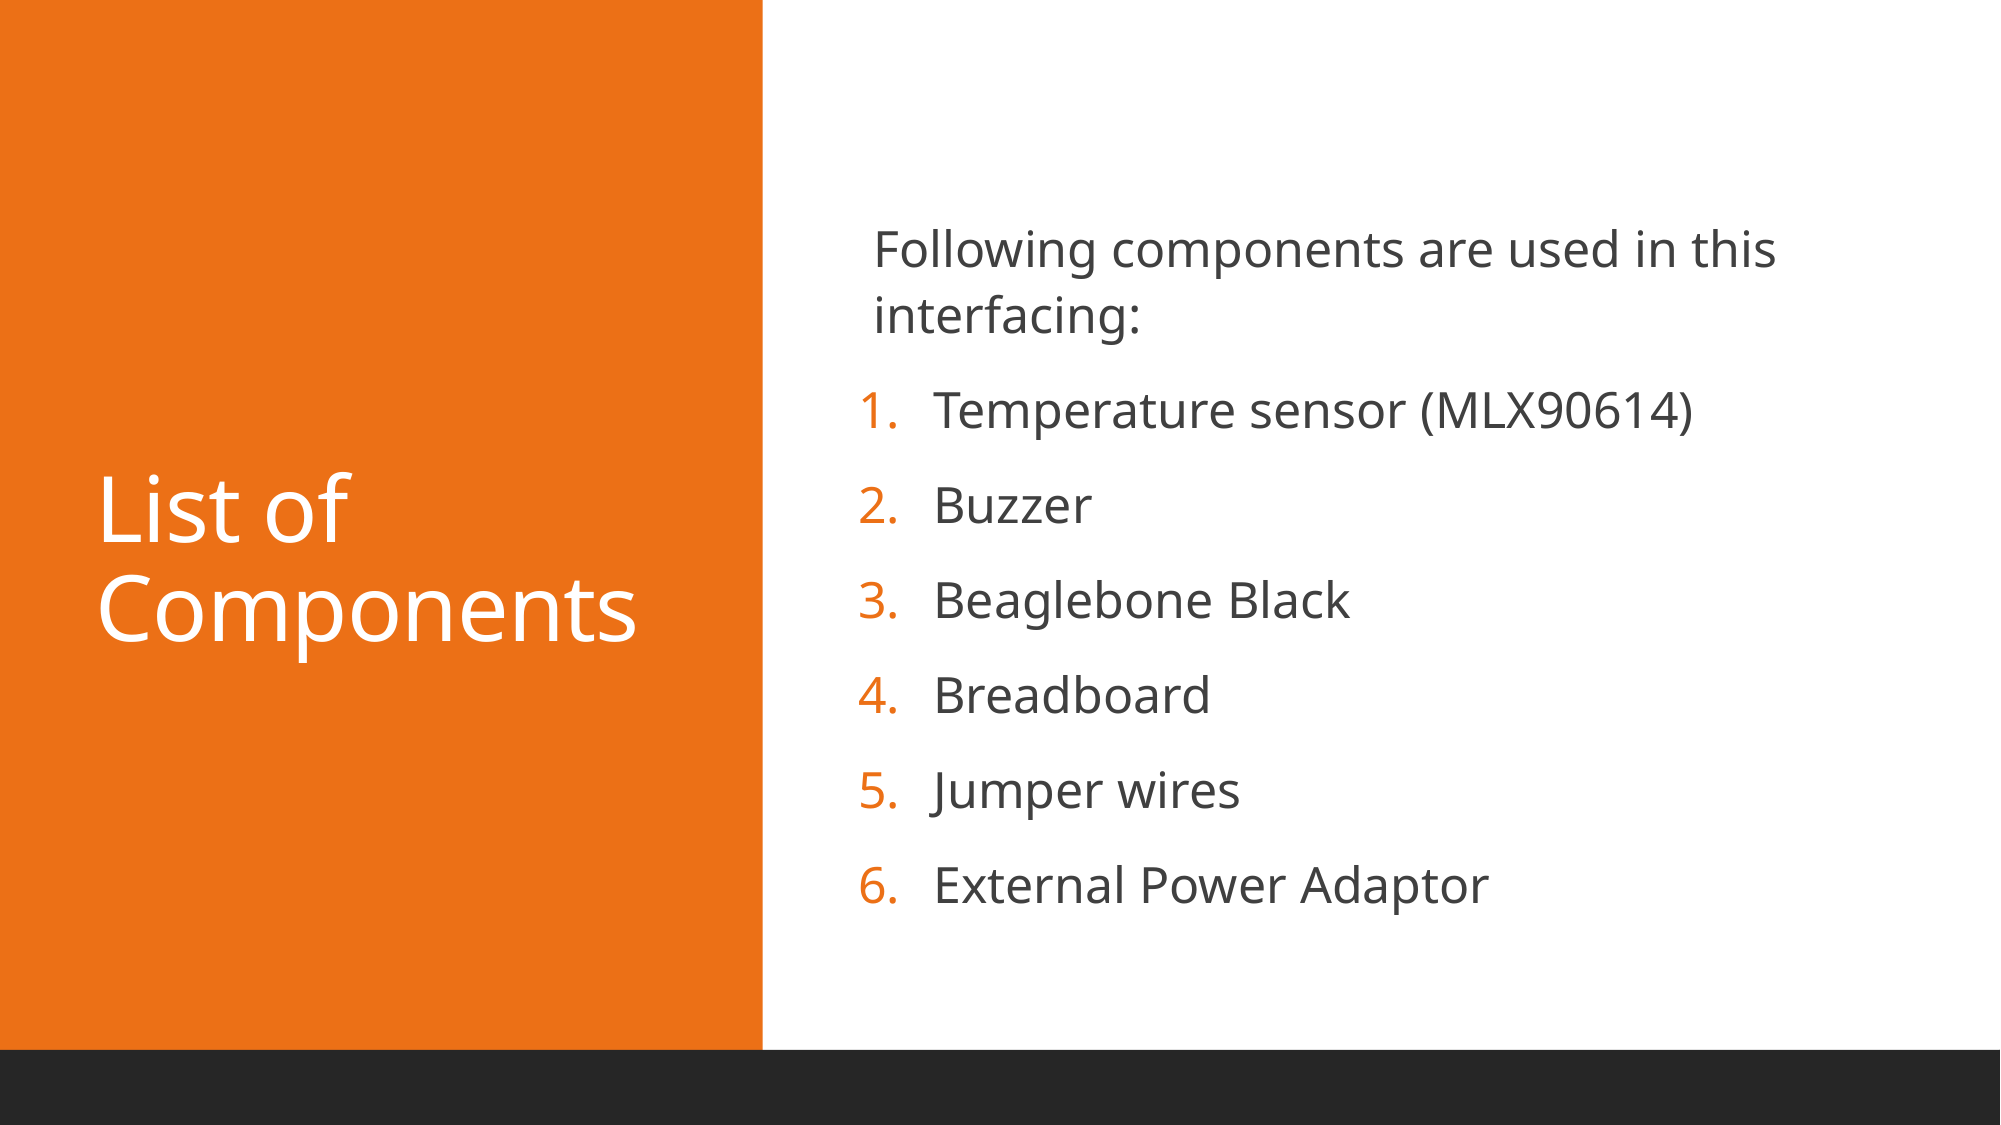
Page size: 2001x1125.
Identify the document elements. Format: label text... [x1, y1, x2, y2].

text_box [764, 0, 2000, 1049]
list Following components are used in this interfacing: Temperature sensor (MLX90614) Buzzer Beaglebone Black Breadboard Jumper wires External Power Adaptor [858, 99, 1830, 1026]
title List of Components [80, 99, 679, 1026]
text_box [0, 1049, 2000, 1125]
text_box [0, 0, 764, 1049]
